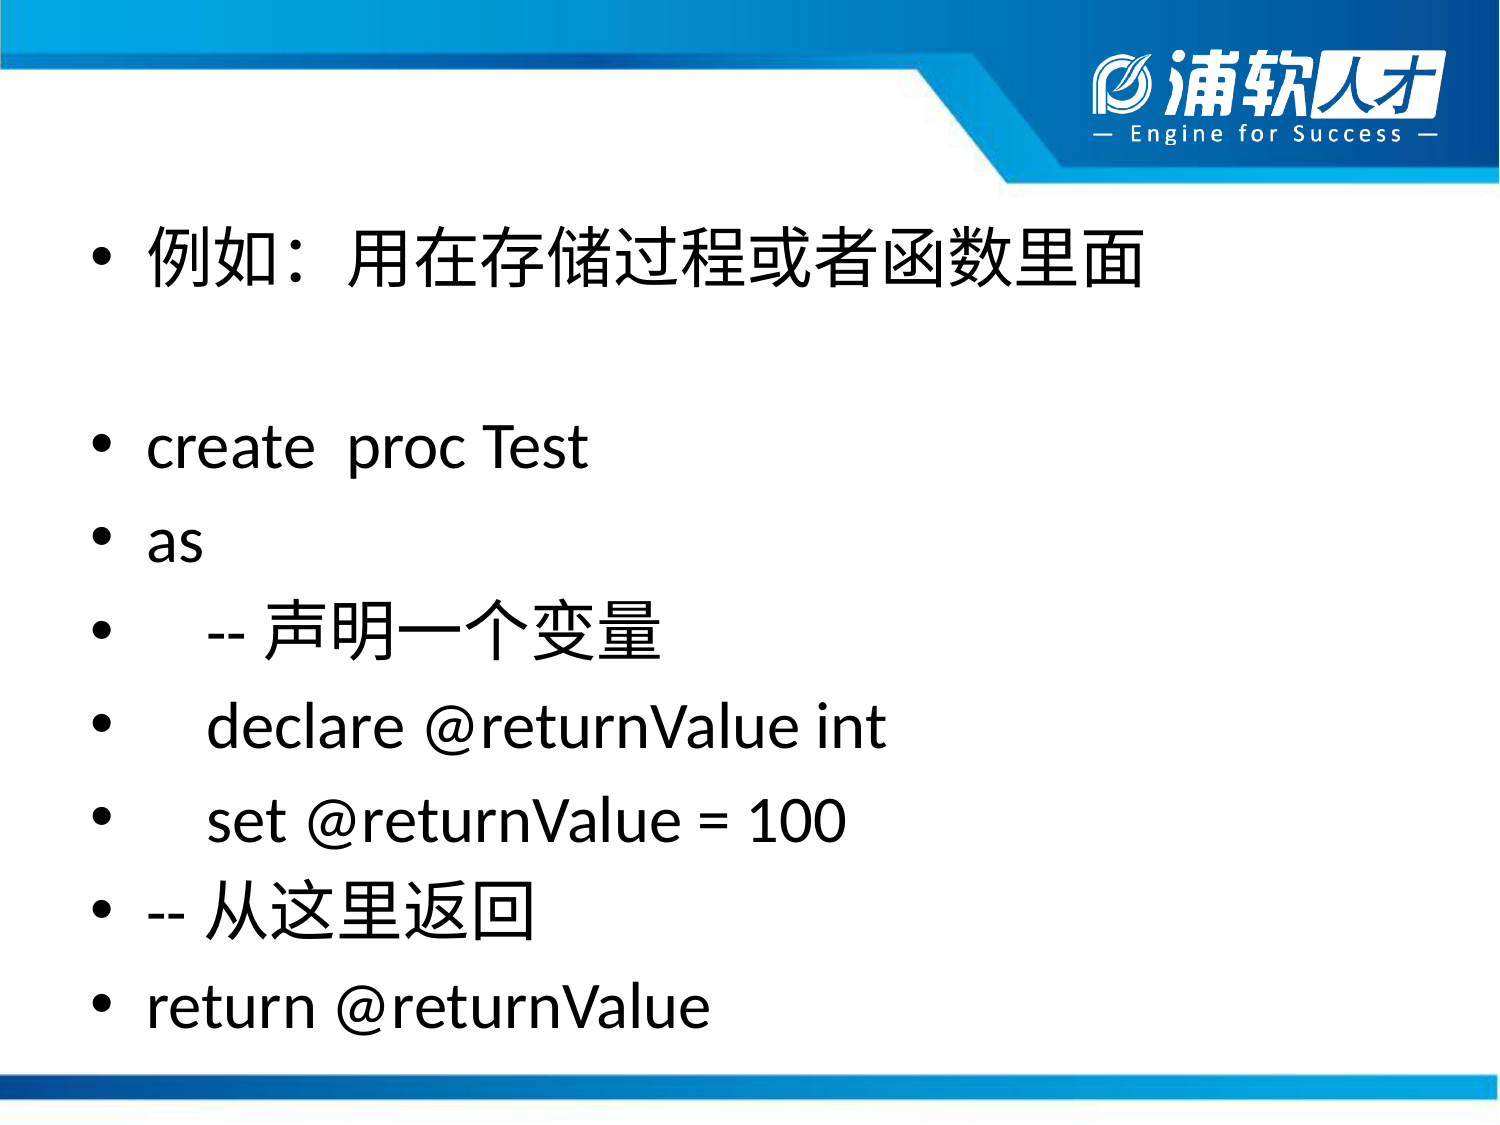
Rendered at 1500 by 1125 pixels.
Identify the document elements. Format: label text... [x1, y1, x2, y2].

picture [0, 0, 1499, 1123]
picture [892, 0, 1499, 166]
list 例如：用在存储过程或者函数里面 create proc Test as --声明一个变量 declare @returnValue int set @returnValue = 100 --从这里返回 return @returnValue [74, 207, 1426, 1001]
